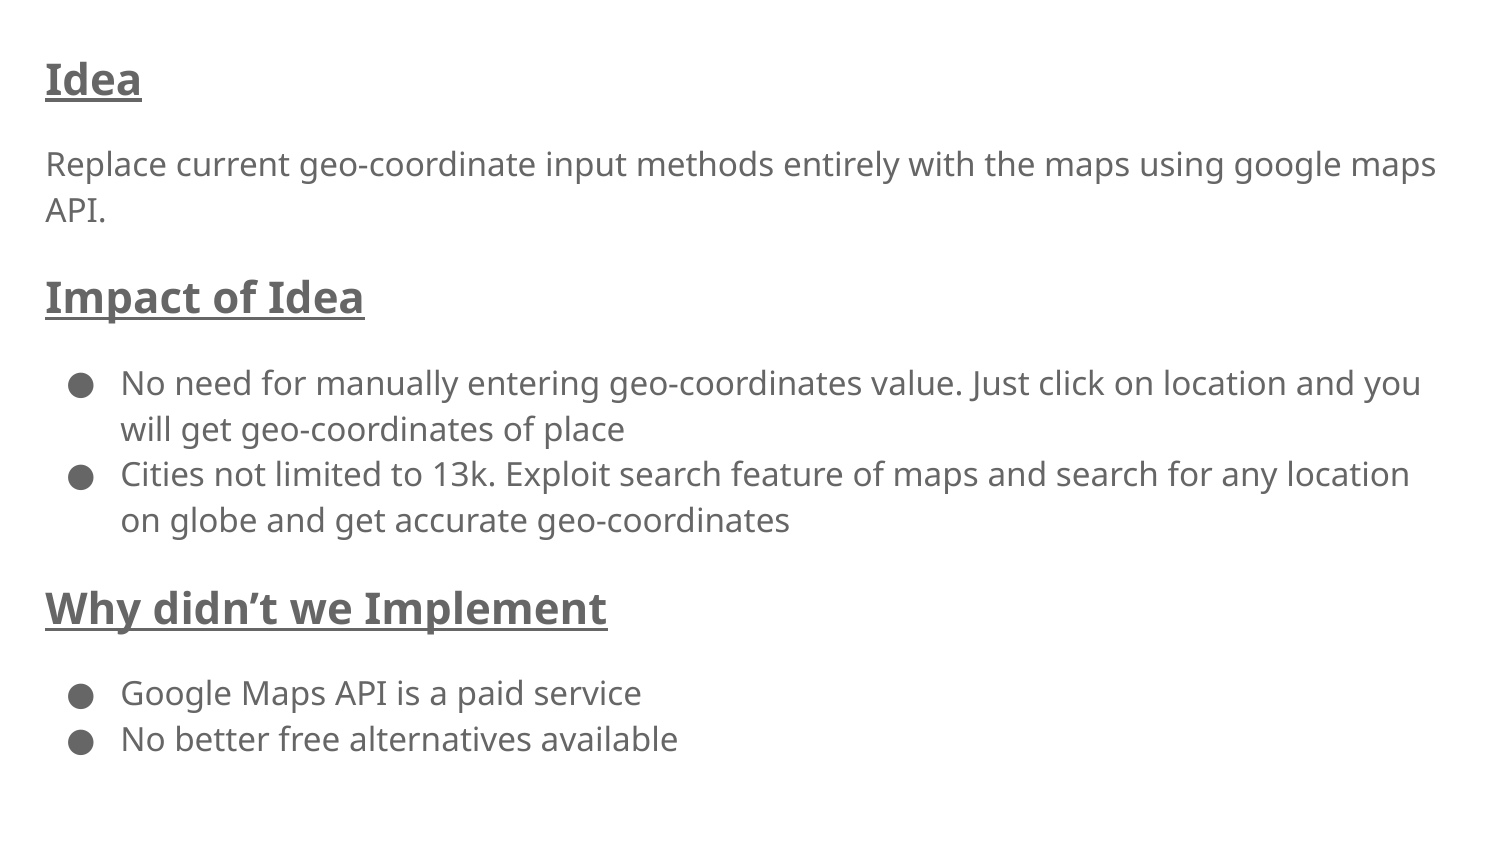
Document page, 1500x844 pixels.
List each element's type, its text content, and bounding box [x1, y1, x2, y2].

list Idea Replace current geo-coordinate input methods entirely with the maps using google maps API. Impact of Idea No need for manually entering geo-coordinates value. Just click on location and you will get geo-coordinates of place Cities not limited to 13k. Exploit search feature of maps and search for any location on globe and get accurate geo-coordinates Why didn’t we Implement Google Maps API is a paid service No better free alternatives available [30, 28, 1474, 799]
